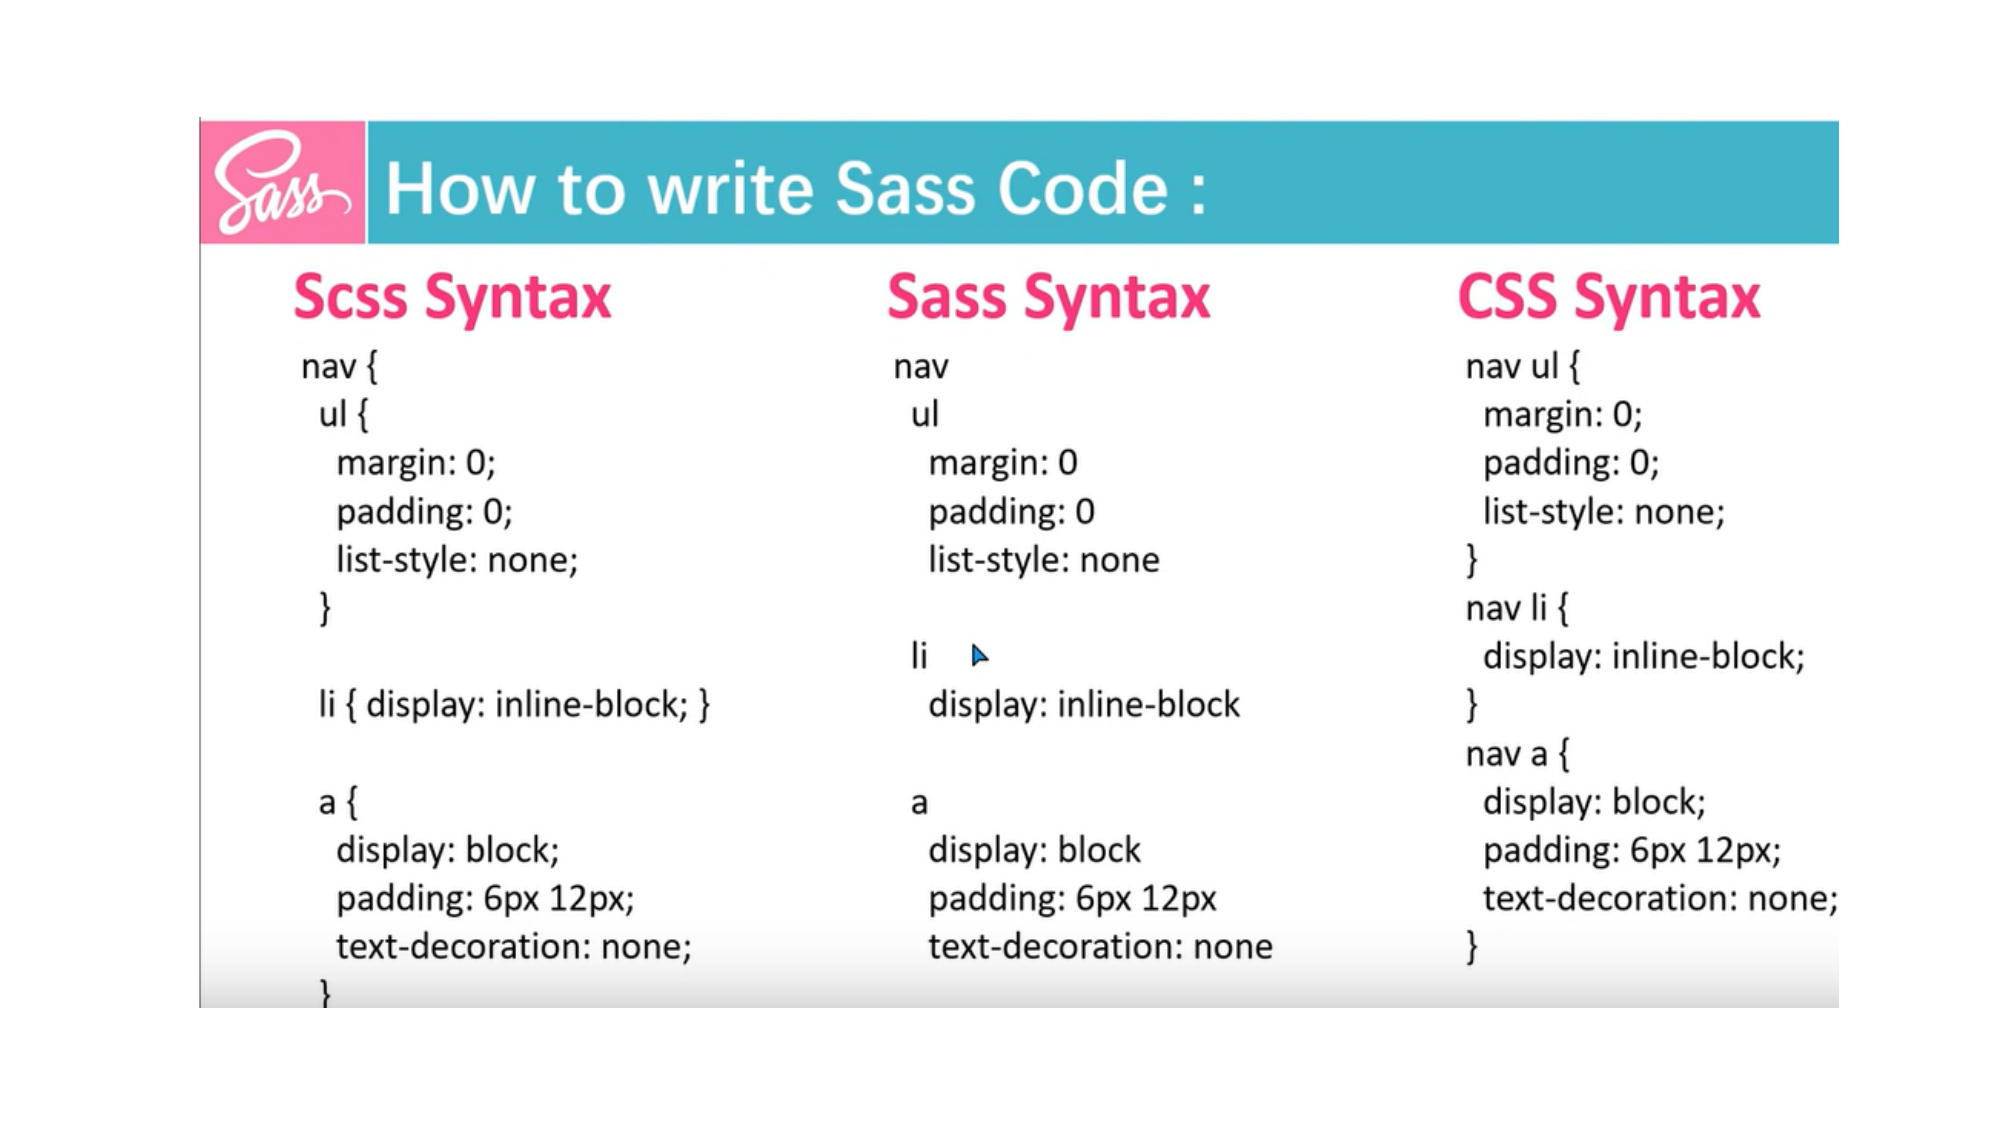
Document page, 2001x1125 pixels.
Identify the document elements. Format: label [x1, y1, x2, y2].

list [198, 117, 1839, 1008]
